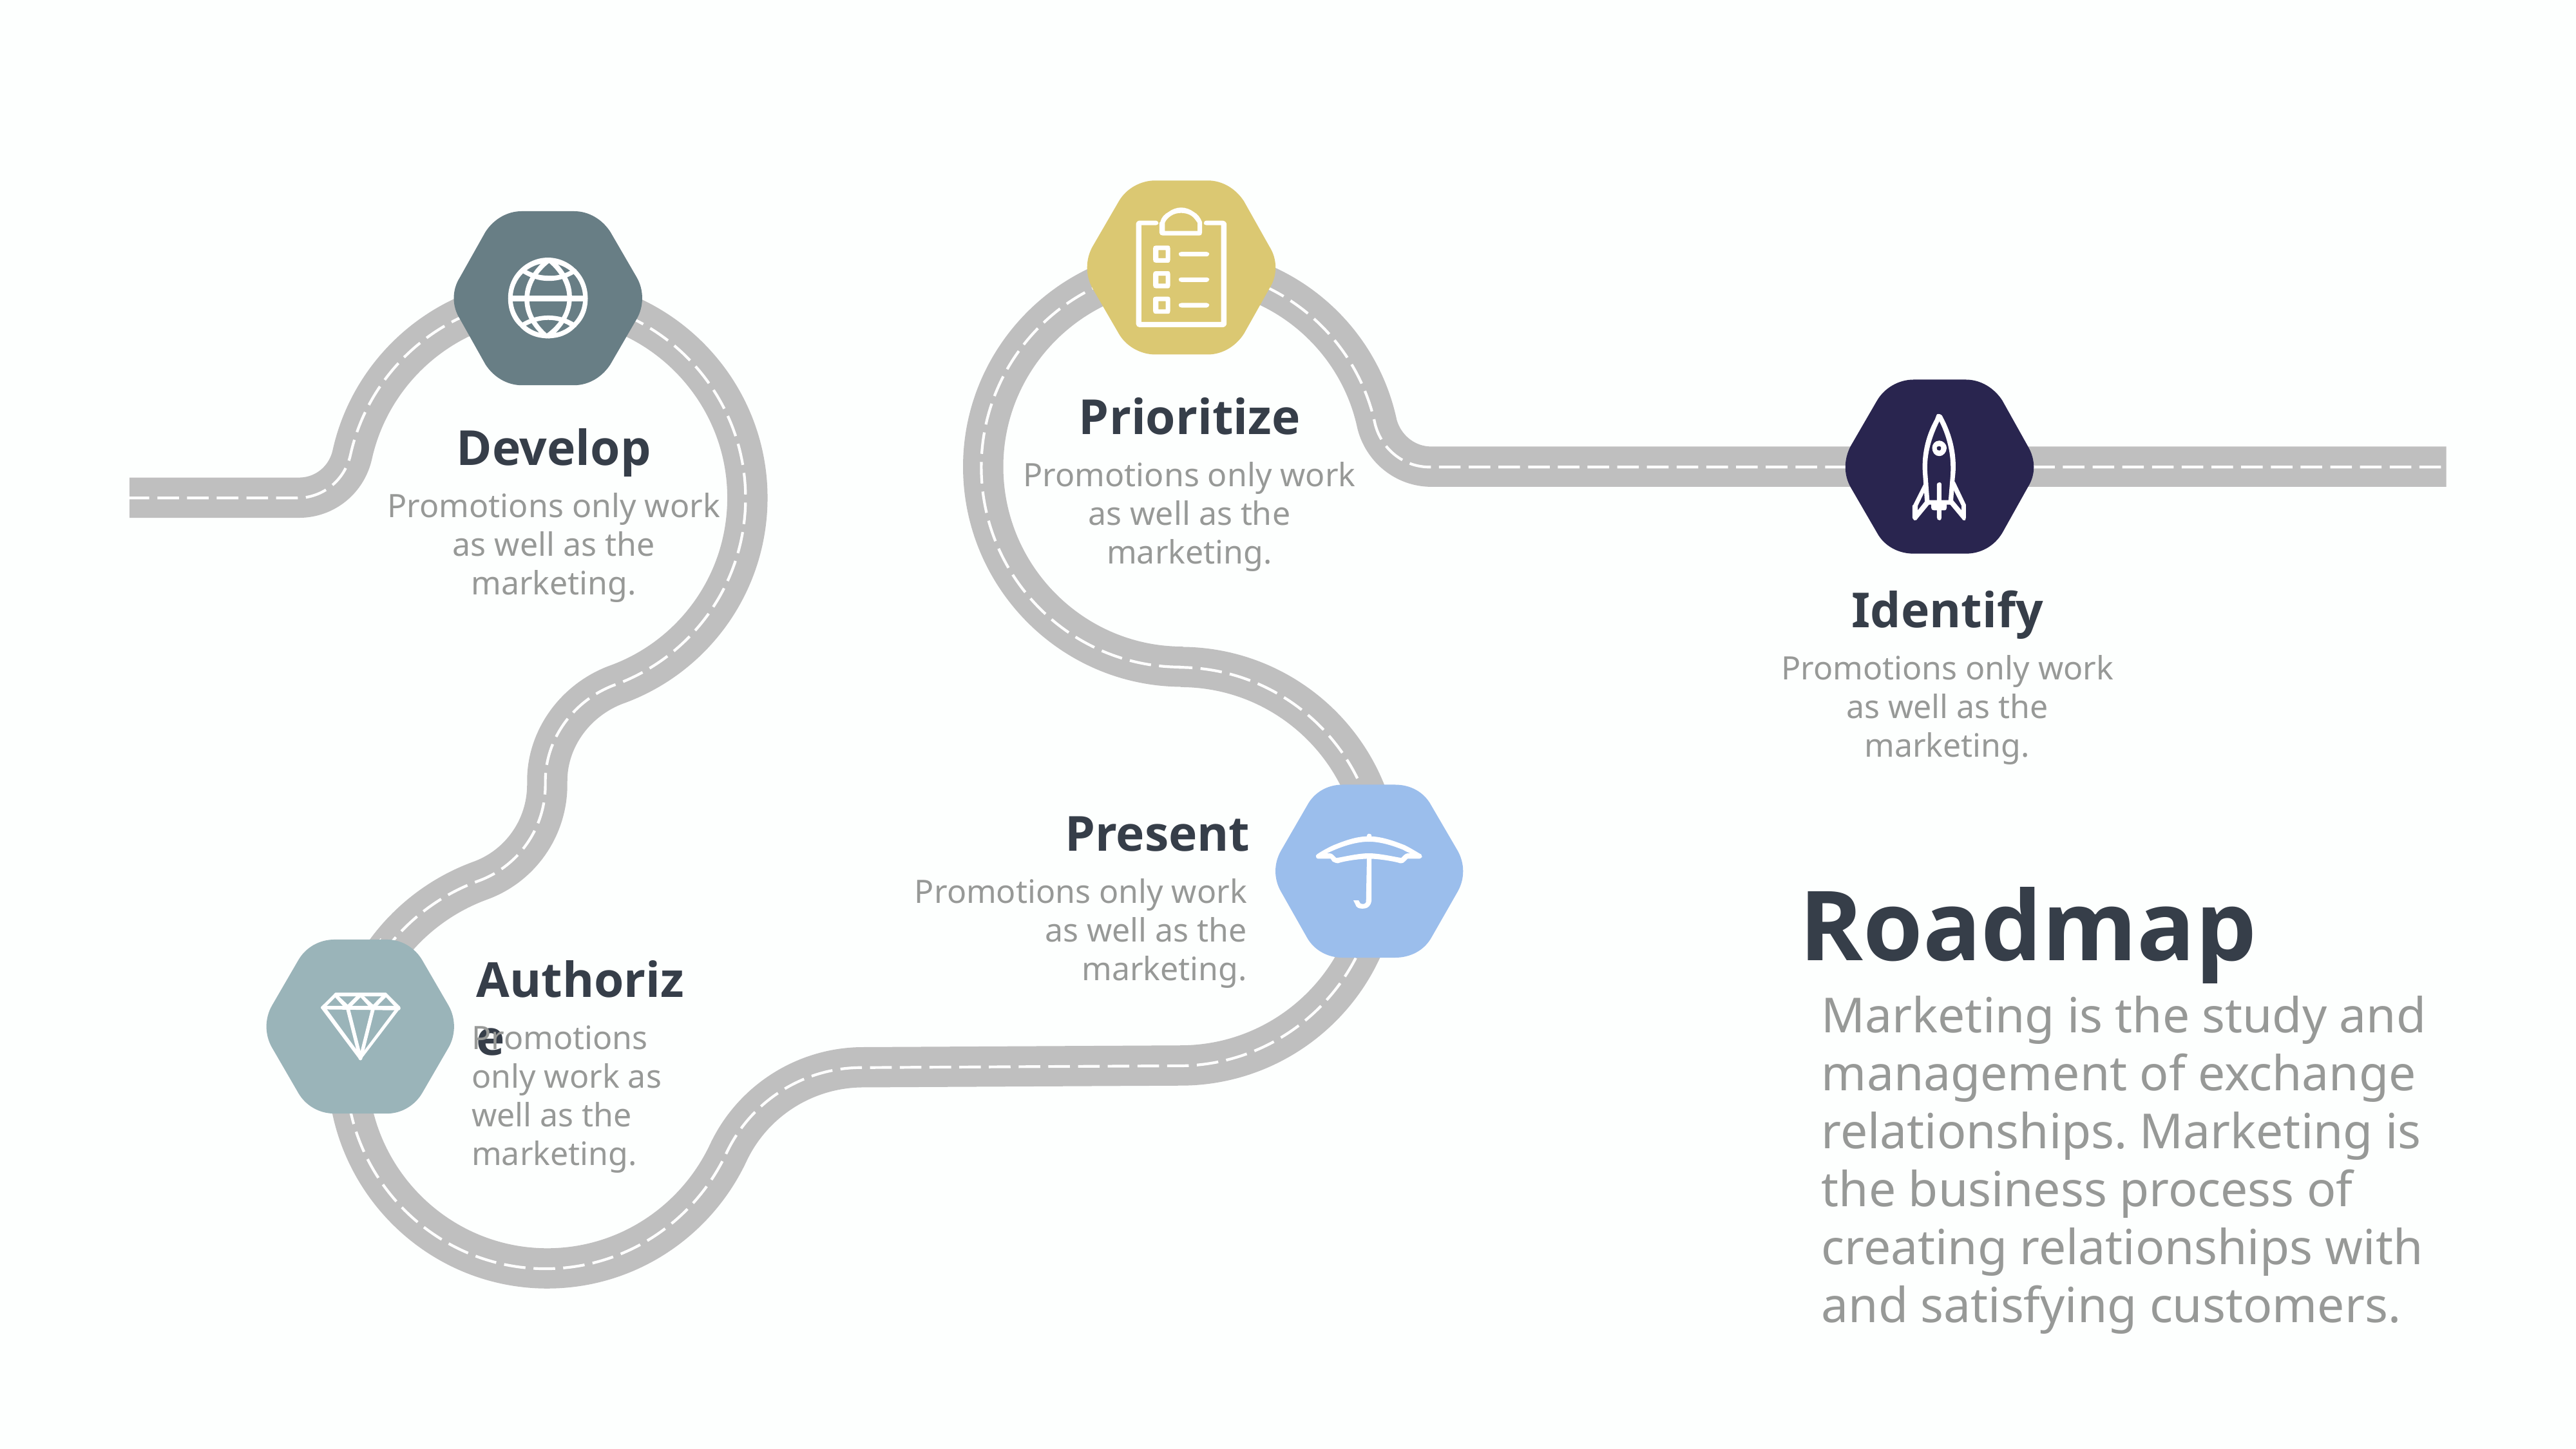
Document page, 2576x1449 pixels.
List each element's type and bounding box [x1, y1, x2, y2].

text_box [1753, 574, 2142, 731]
text_box [1811, 858, 2444, 1341]
text_box [359, 412, 749, 569]
text_box [462, 944, 730, 1140]
text_box [1153, 245, 1170, 263]
text_box [548, 258, 561, 267]
text_box [537, 258, 549, 267]
text_box [465, 211, 631, 267]
text_box [551, 258, 574, 267]
text_box [868, 798, 1260, 954]
text_box [1159, 207, 1203, 236]
text_box [128, 267, 2445, 1269]
text_box [1087, 180, 1276, 267]
text_box [1136, 220, 1159, 267]
text_box [522, 258, 547, 267]
text_box [1178, 252, 1210, 257]
text_box [995, 381, 1384, 538]
text_box [1203, 220, 1227, 267]
